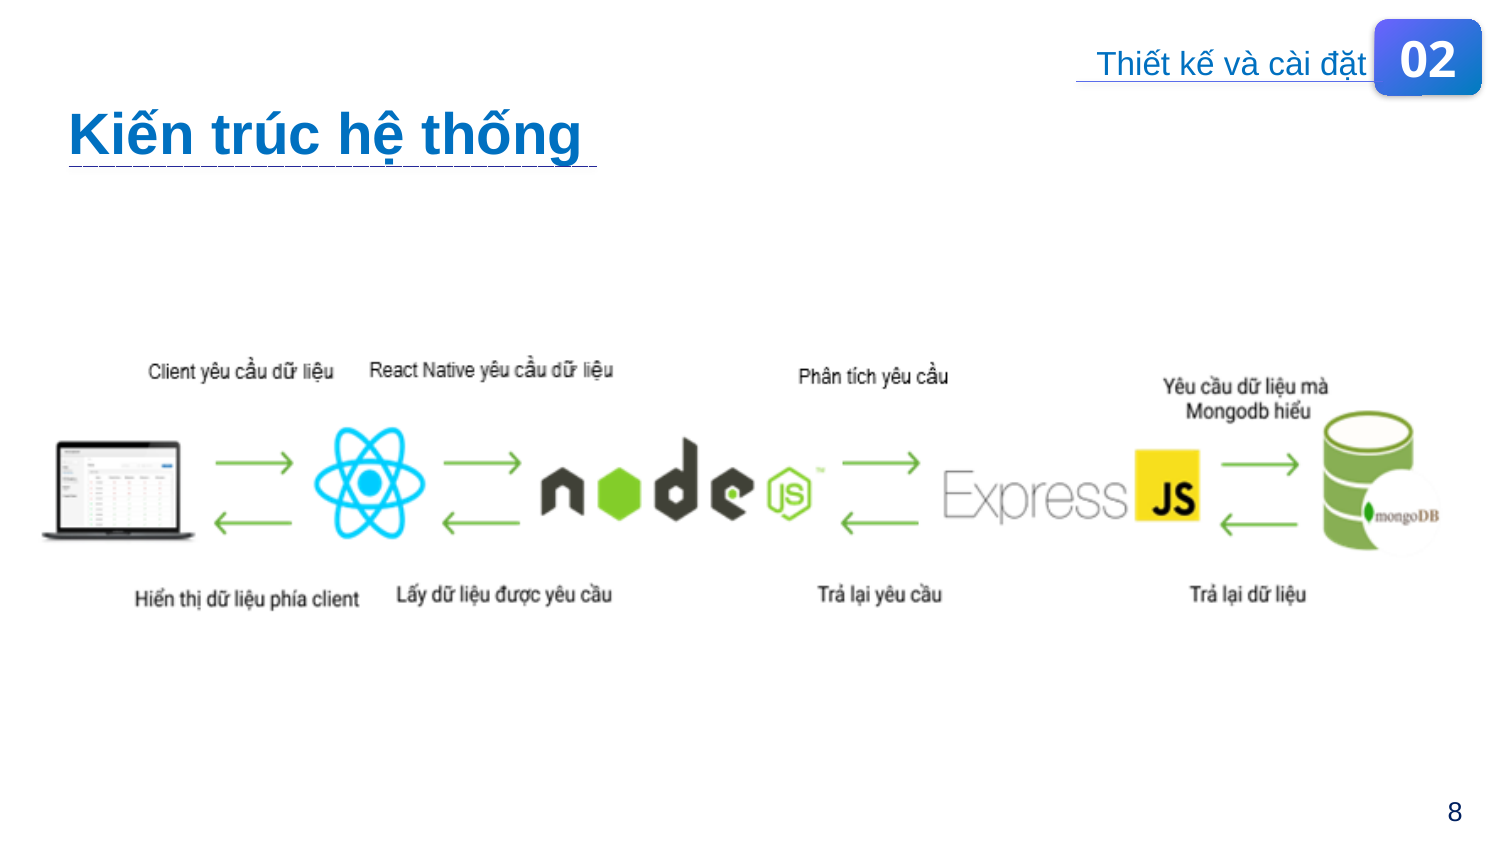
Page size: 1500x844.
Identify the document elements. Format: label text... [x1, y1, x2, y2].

slide_number 8 [1410, 778, 1500, 844]
text_box Kiến trúc hệ thống [68, 104, 597, 165]
text_box Thiết kế và cài đặt [1076, 32, 1367, 81]
picture [0, 329, 1500, 648]
text_box 02 [1371, 16, 1485, 99]
